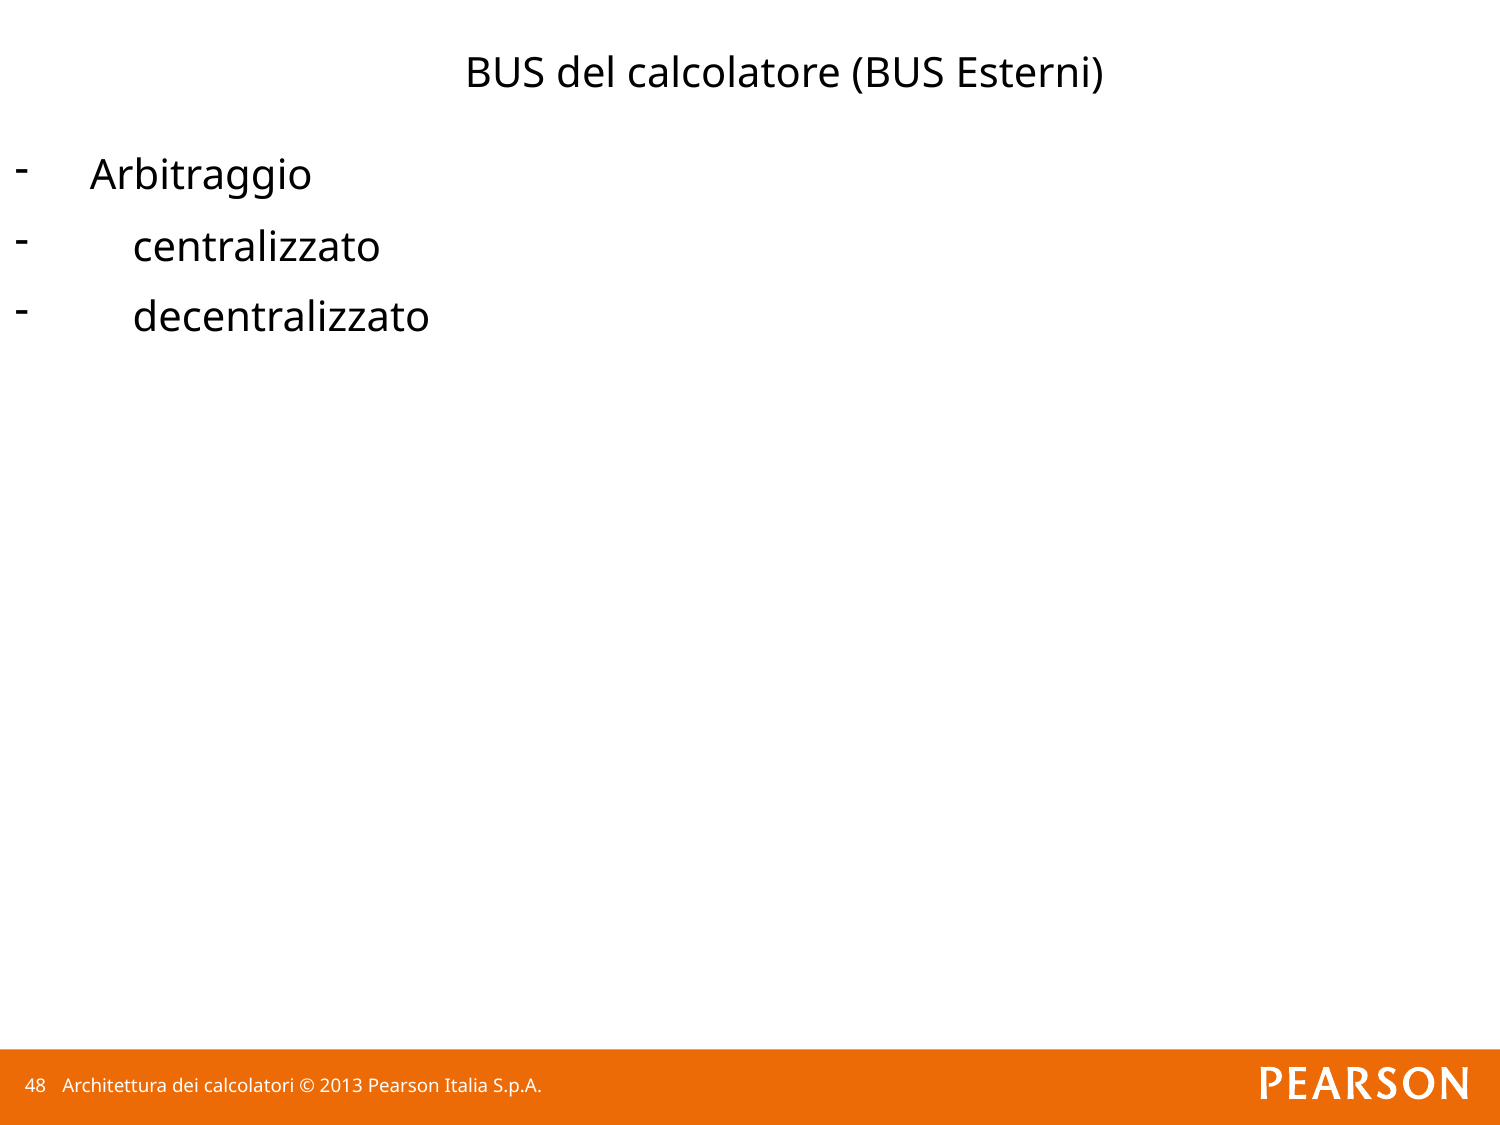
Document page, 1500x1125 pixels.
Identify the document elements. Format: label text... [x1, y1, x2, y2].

footer Architettura dei calcolatori © 2013 Pearson Italia S.p.A. [80, 1073, 881, 1104]
slide_number 47 [24, 1073, 80, 1104]
text_box BUS del calcolatore (BUS Esterni) [449, 38, 1330, 104]
text_box Arbitraggio centralizzato decentralizzato [0, 141, 1425, 773]
